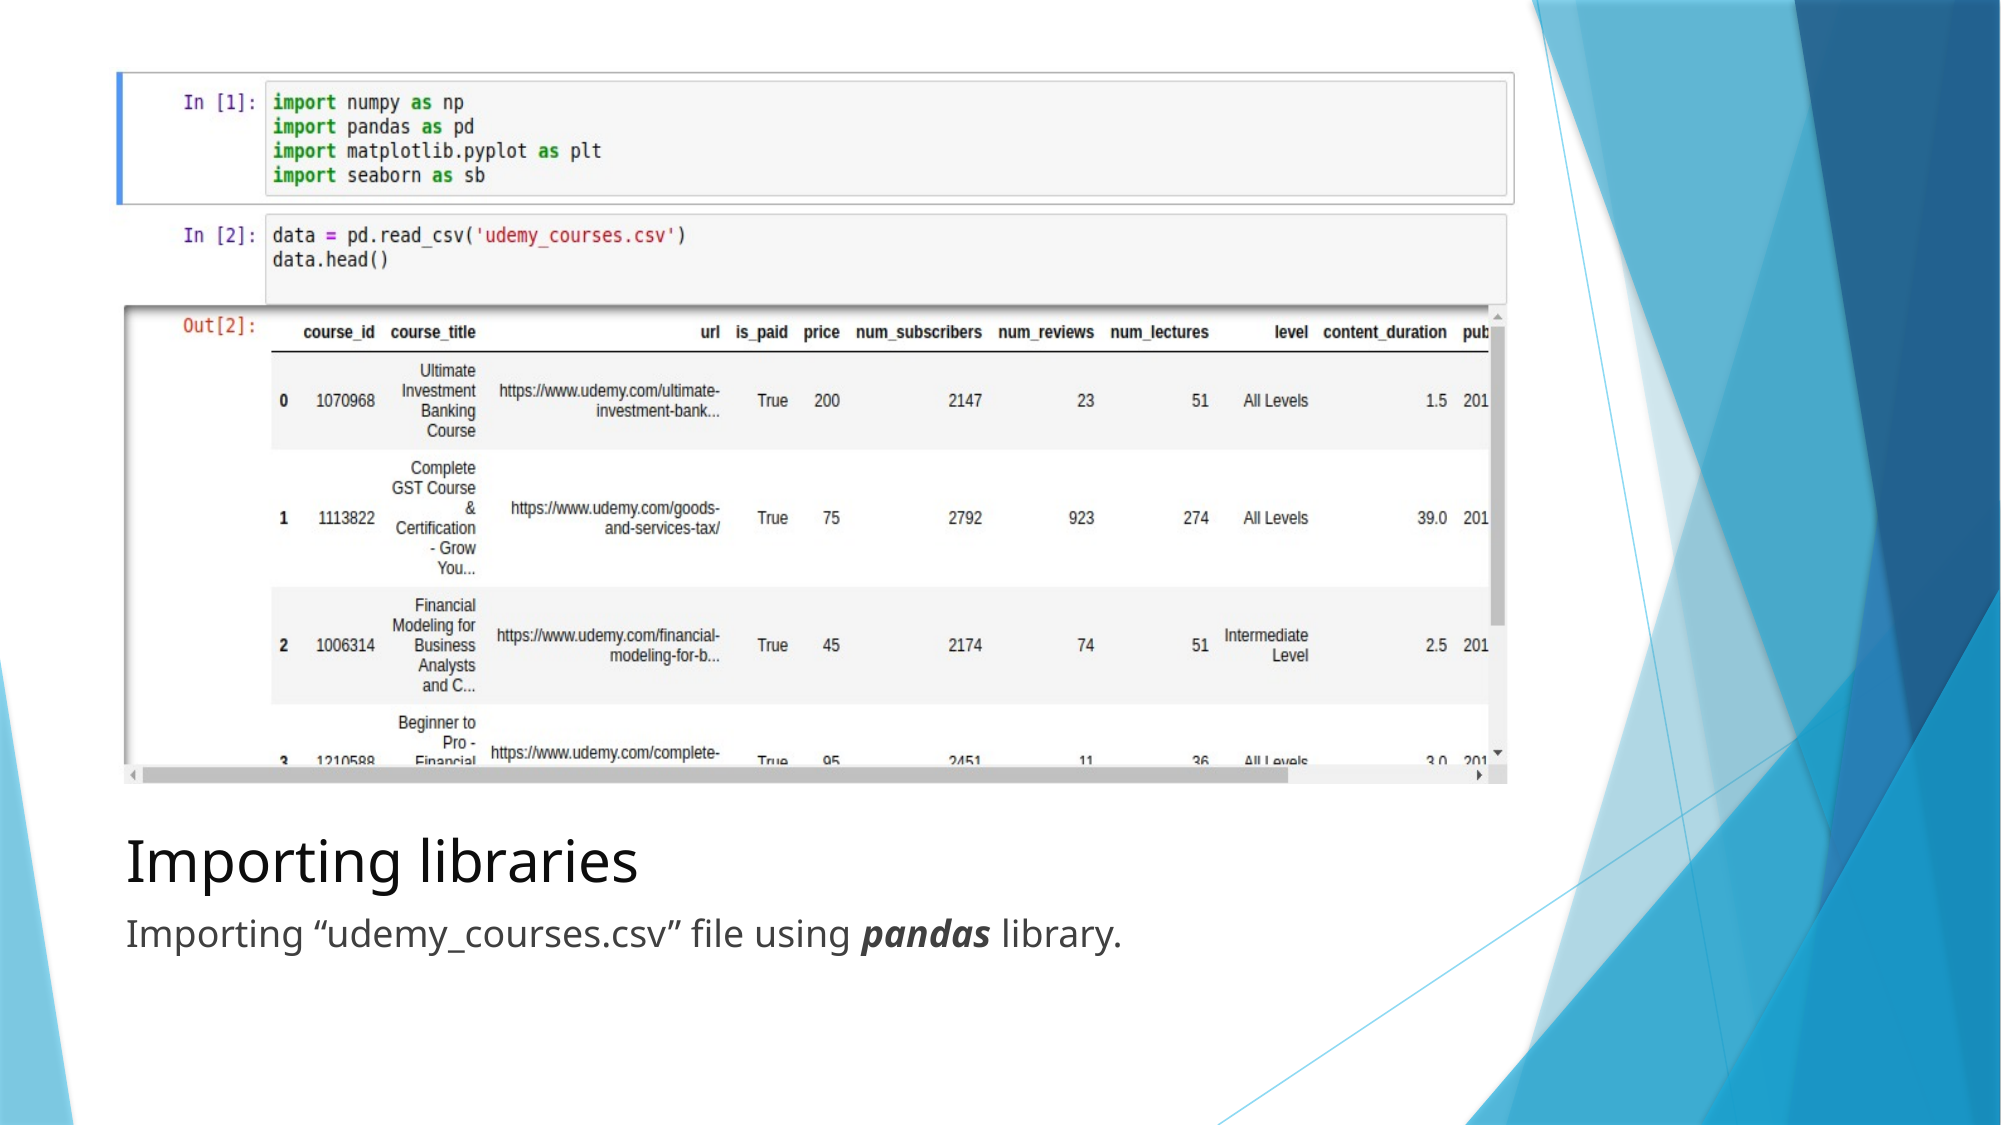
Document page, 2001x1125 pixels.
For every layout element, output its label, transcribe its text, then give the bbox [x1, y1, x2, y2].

list Importing “udemy_courses.csv” file using pandas library. [111, 902, 1522, 1013]
title Importing libraries [111, 809, 1522, 902]
picture [108, 66, 1520, 784]
